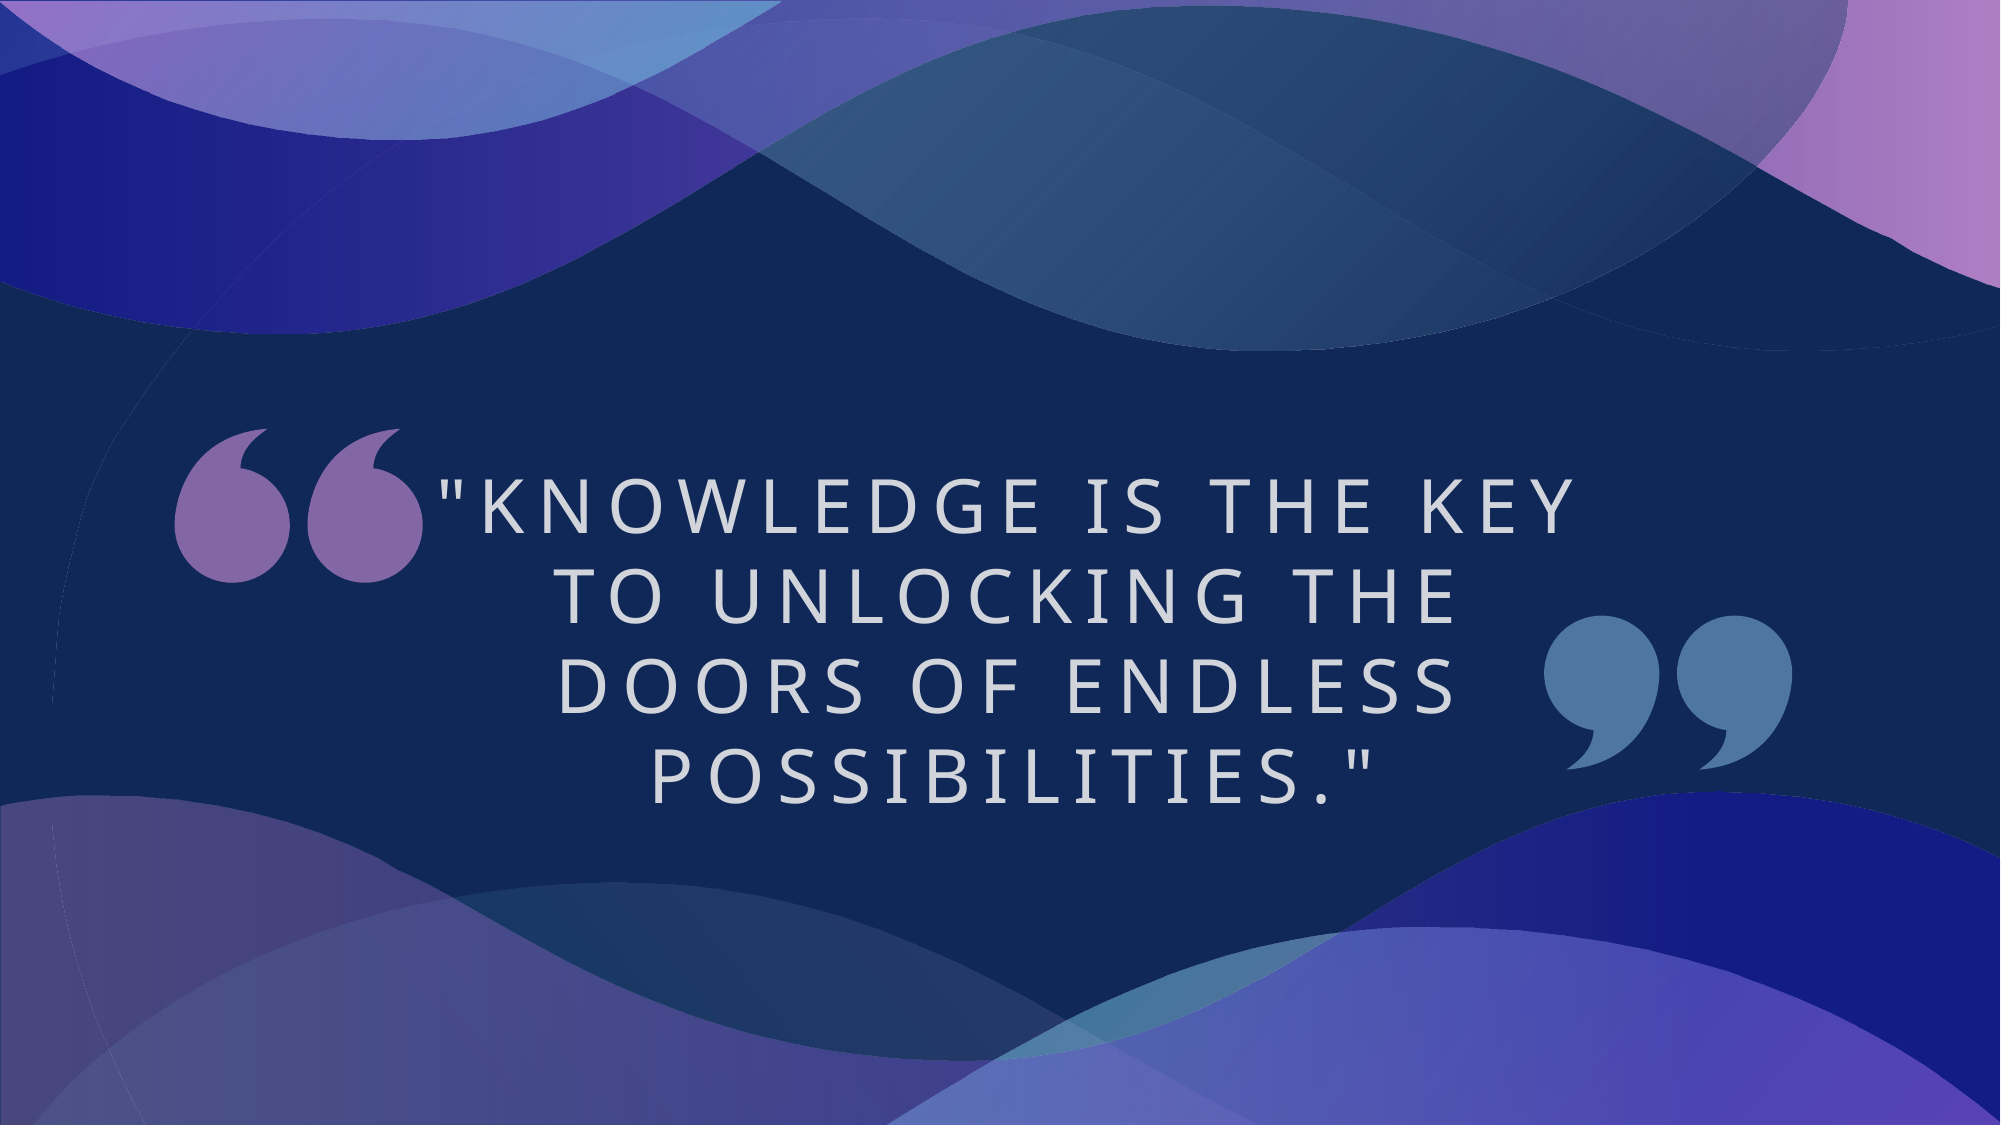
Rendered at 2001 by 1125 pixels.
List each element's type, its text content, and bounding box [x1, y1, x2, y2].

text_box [1544, 615, 1793, 770]
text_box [174, 428, 423, 583]
title "Knowledge is the key to unlocking the doors of endless possibilities." [375, 451, 1649, 714]
